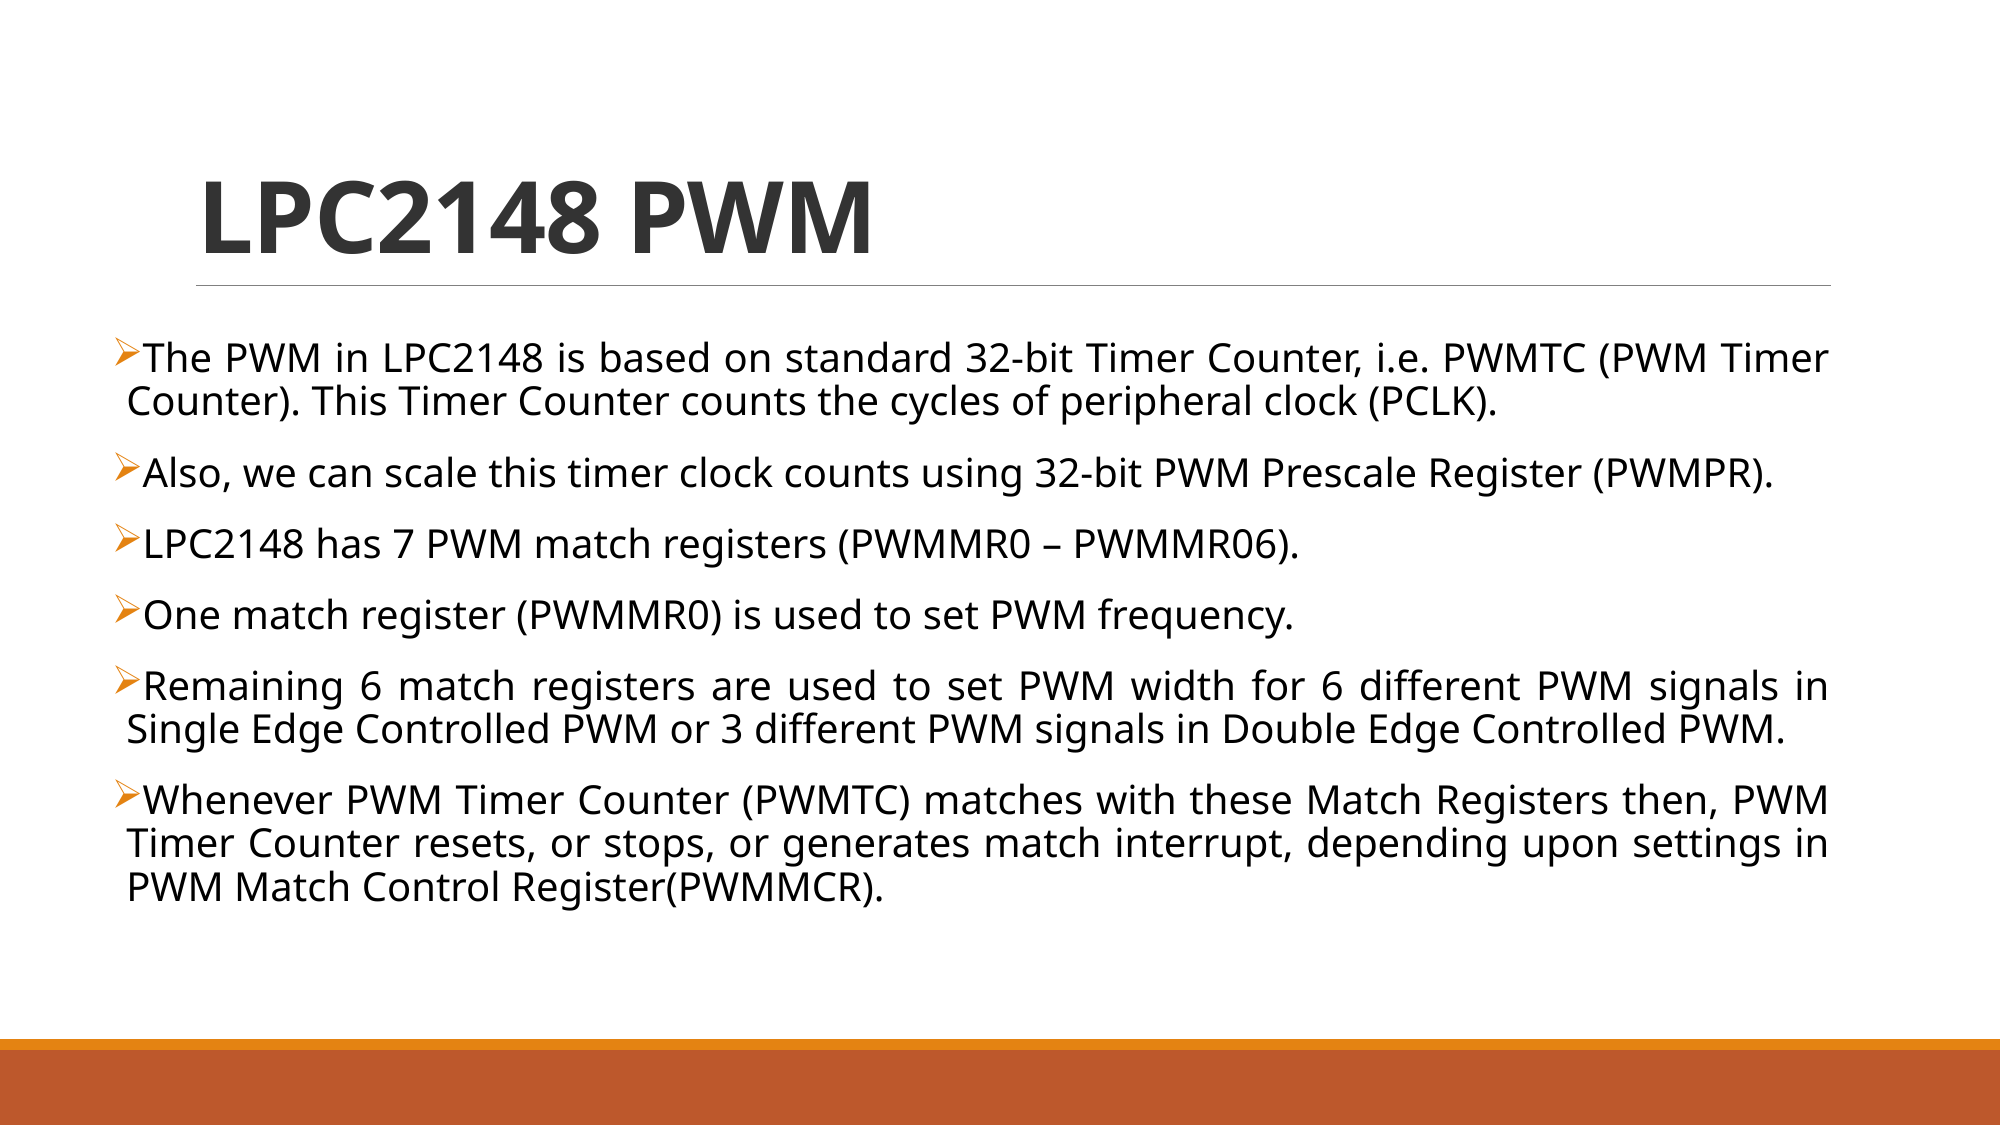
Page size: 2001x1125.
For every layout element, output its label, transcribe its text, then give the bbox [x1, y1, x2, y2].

title LPC2148 PWM [182, 43, 1833, 282]
list The PWM in LPC2148 is based on standard 32-bit Timer Counter, i.e. PWMTC (PWM Timer Counter). This Timer Counter counts the cycles of peripheral clock (PCLK). Also, we can scale this timer clock counts using 32-bit PWM Prescale Register (PWMPR). LPC2148 has 7 PWM match registers (PWMMR0 – PWMMR06). One match register (PWMMR0) is used to set PWM frequency. Remaining 6 match registers are used to set PWM width for 6 different PWM signals in Single Edge Controlled PWM or 3 different PWM signals in Double Edge Controlled PWM. Whenever PWM Timer Counter (PWMTC) matches with these Match Registers then, PWM Timer Counter resets, or stops, or generates match interrupt, depending upon settings in PWM Match Control Register(PWMMCR). [111, 330, 1833, 991]
